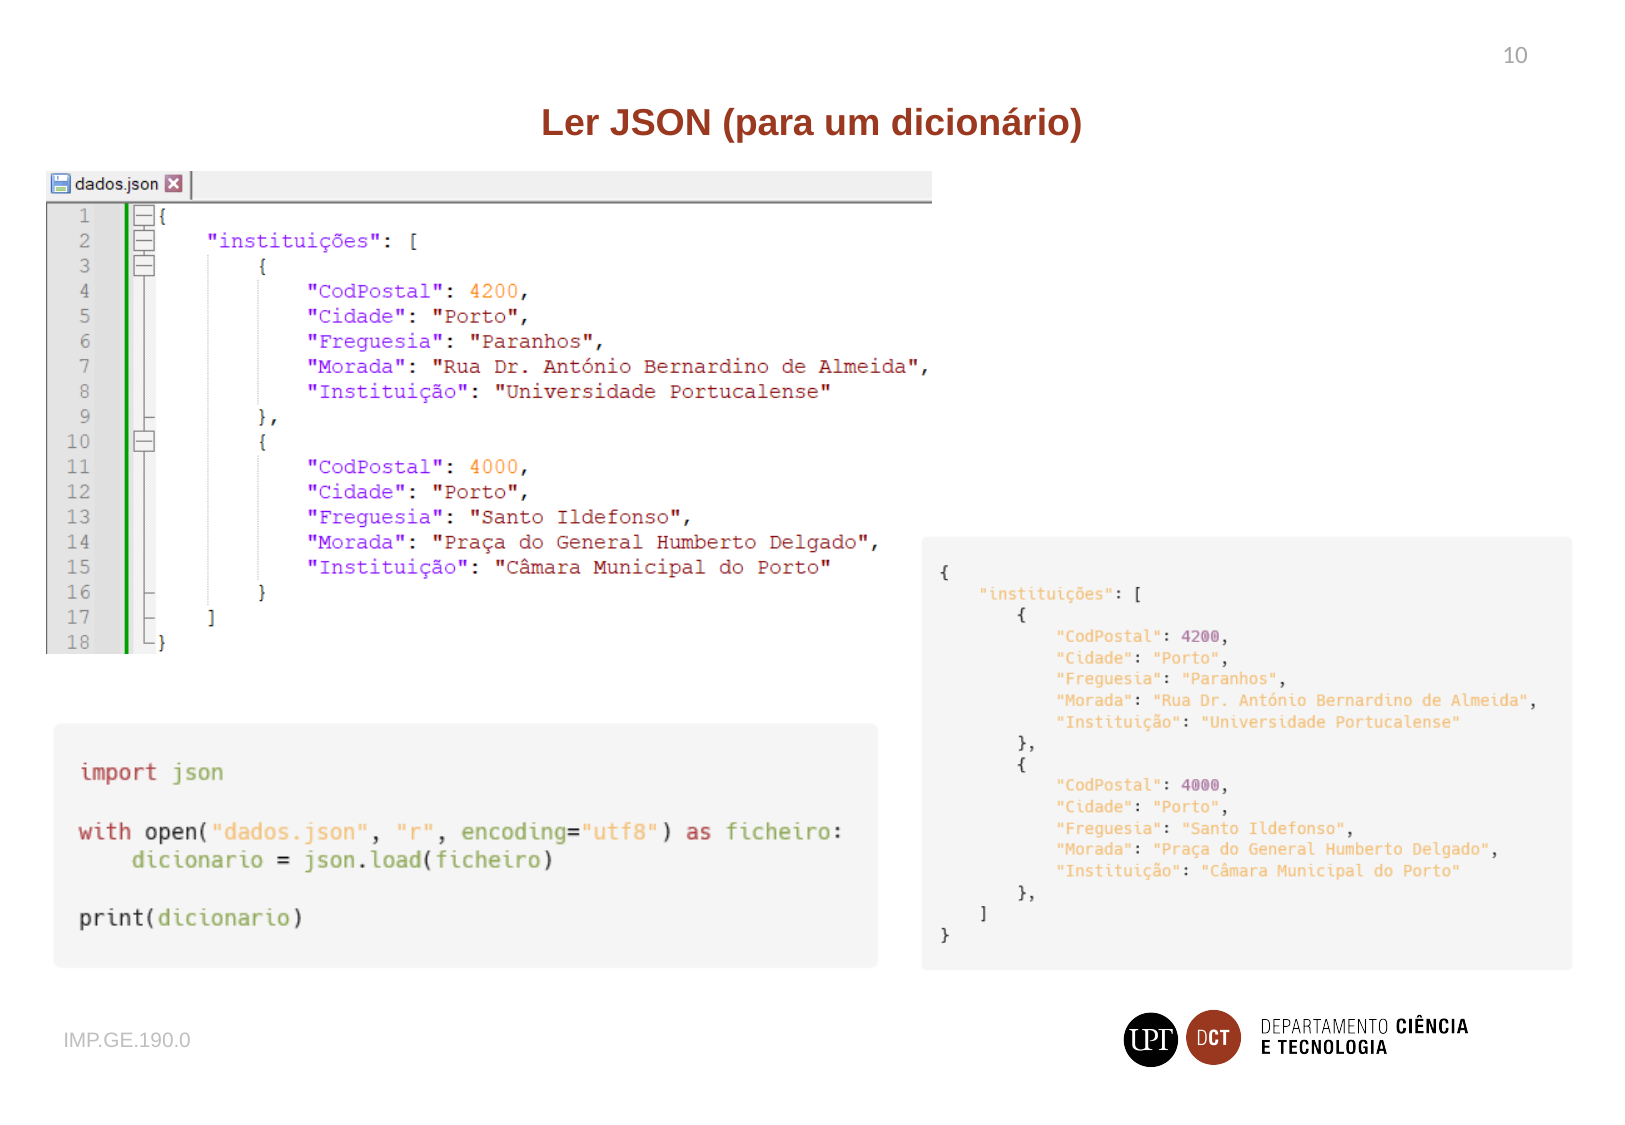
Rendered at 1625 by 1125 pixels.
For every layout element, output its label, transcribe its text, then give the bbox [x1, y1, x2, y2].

text_box Ler JSON (para um dicionário) [0, 90, 1625, 151]
picture [1114, 1001, 1477, 1081]
text_box IMP.GE.190.0 [48, 1019, 206, 1060]
slide_number 10 [1164, 31, 1543, 91]
picture [46, 171, 1579, 976]
picture [46, 716, 886, 976]
